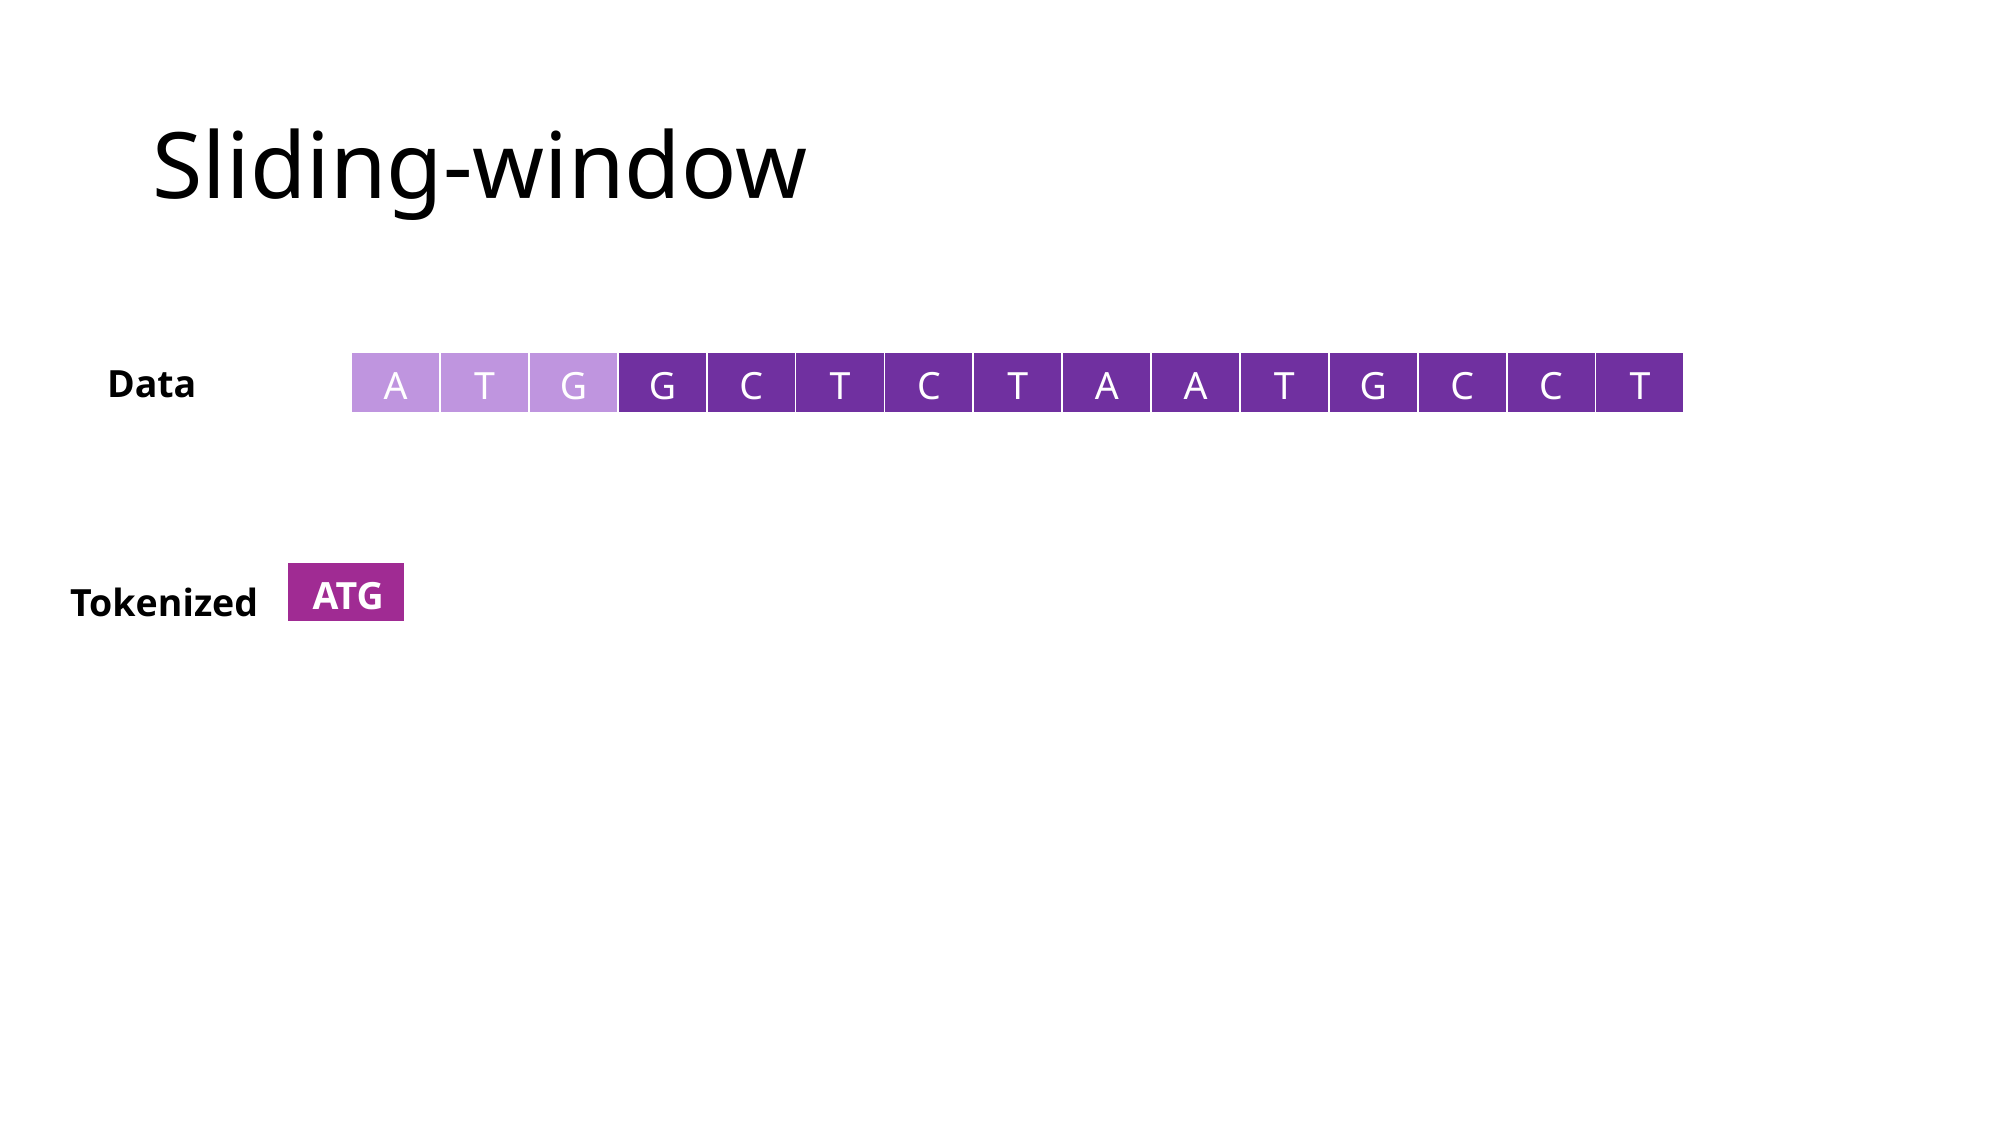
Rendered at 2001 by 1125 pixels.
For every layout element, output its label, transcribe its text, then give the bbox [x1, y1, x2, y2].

table_header G [1330, 353, 1417, 412]
table_header T [1241, 353, 1328, 412]
text_box Data [92, 352, 212, 413]
table_header C [708, 353, 795, 412]
text_box Tokenized [55, 571, 274, 632]
table_header G [530, 353, 617, 412]
table_header G [619, 353, 706, 412]
table_header C [1419, 353, 1506, 412]
table_header A [1063, 353, 1150, 412]
table_header T [1596, 353, 1683, 412]
table_header C [1508, 353, 1595, 412]
table_header C [885, 353, 972, 412]
table_header A [352, 353, 439, 412]
table_header A [1152, 353, 1239, 412]
table_header T [441, 353, 528, 412]
title Sliding-window [137, 59, 1863, 278]
table_header T [974, 353, 1061, 412]
table_header ATG [288, 563, 404, 621]
table_header T [796, 353, 884, 412]
